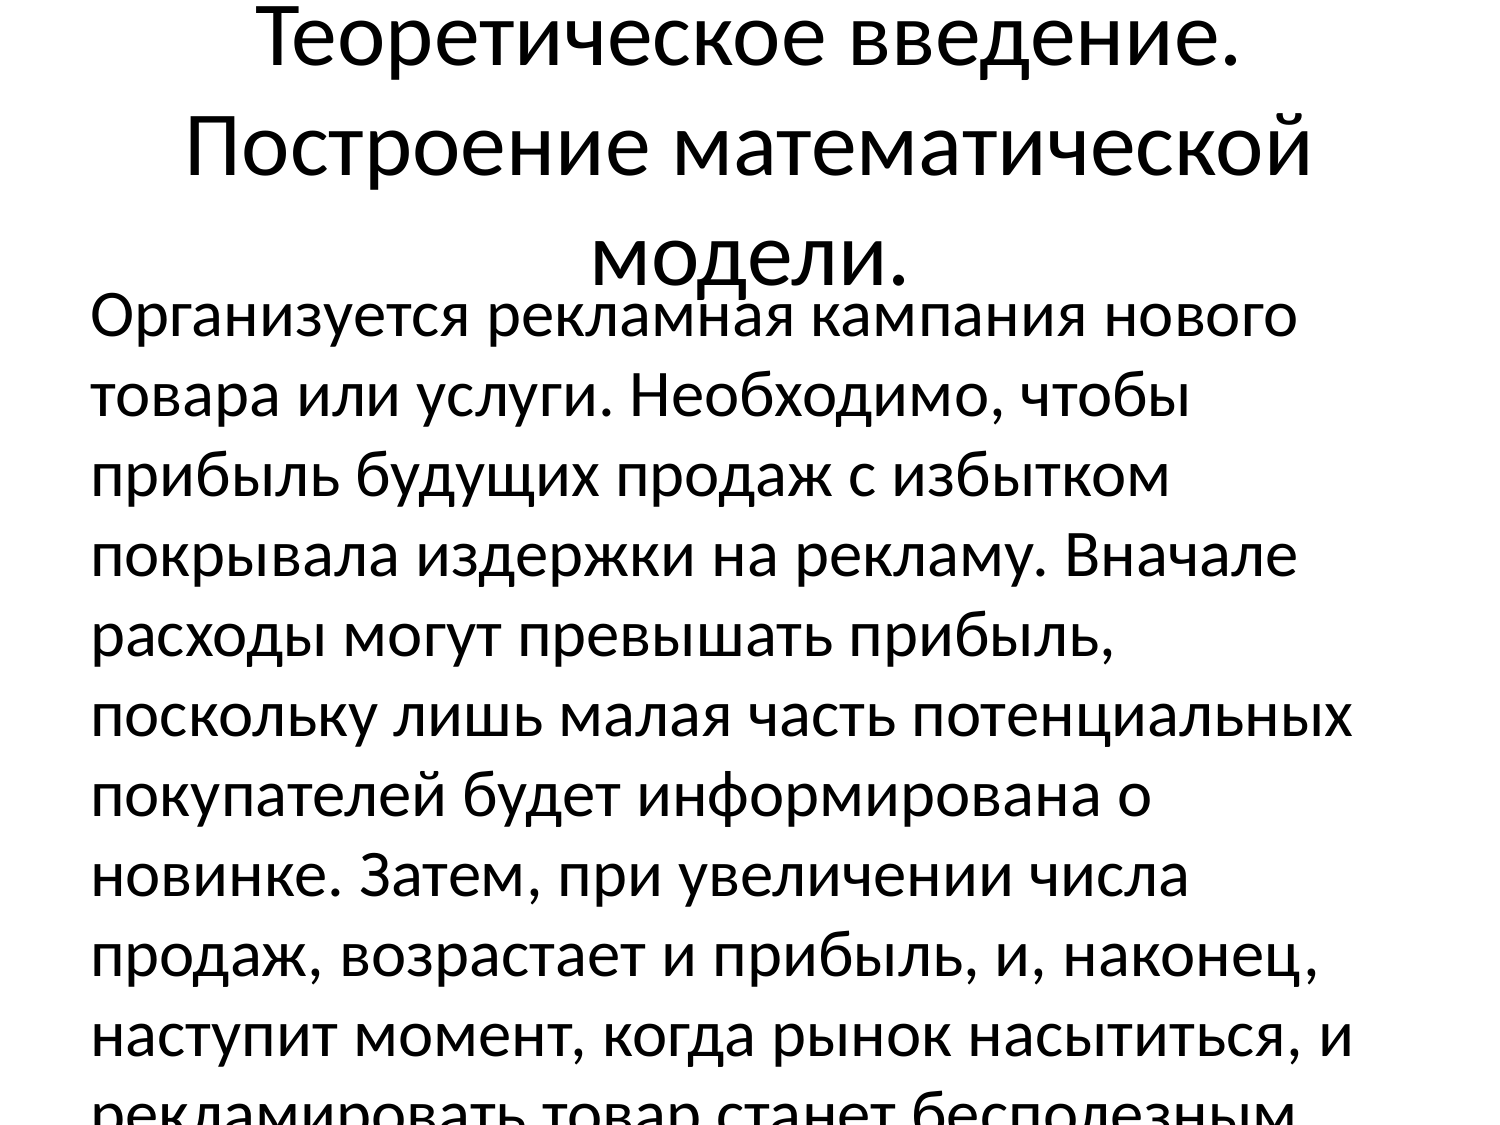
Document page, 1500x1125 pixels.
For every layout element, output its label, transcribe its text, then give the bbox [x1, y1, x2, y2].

title Теоретическое введение. Построение математической модели. [75, 45, 1425, 233]
